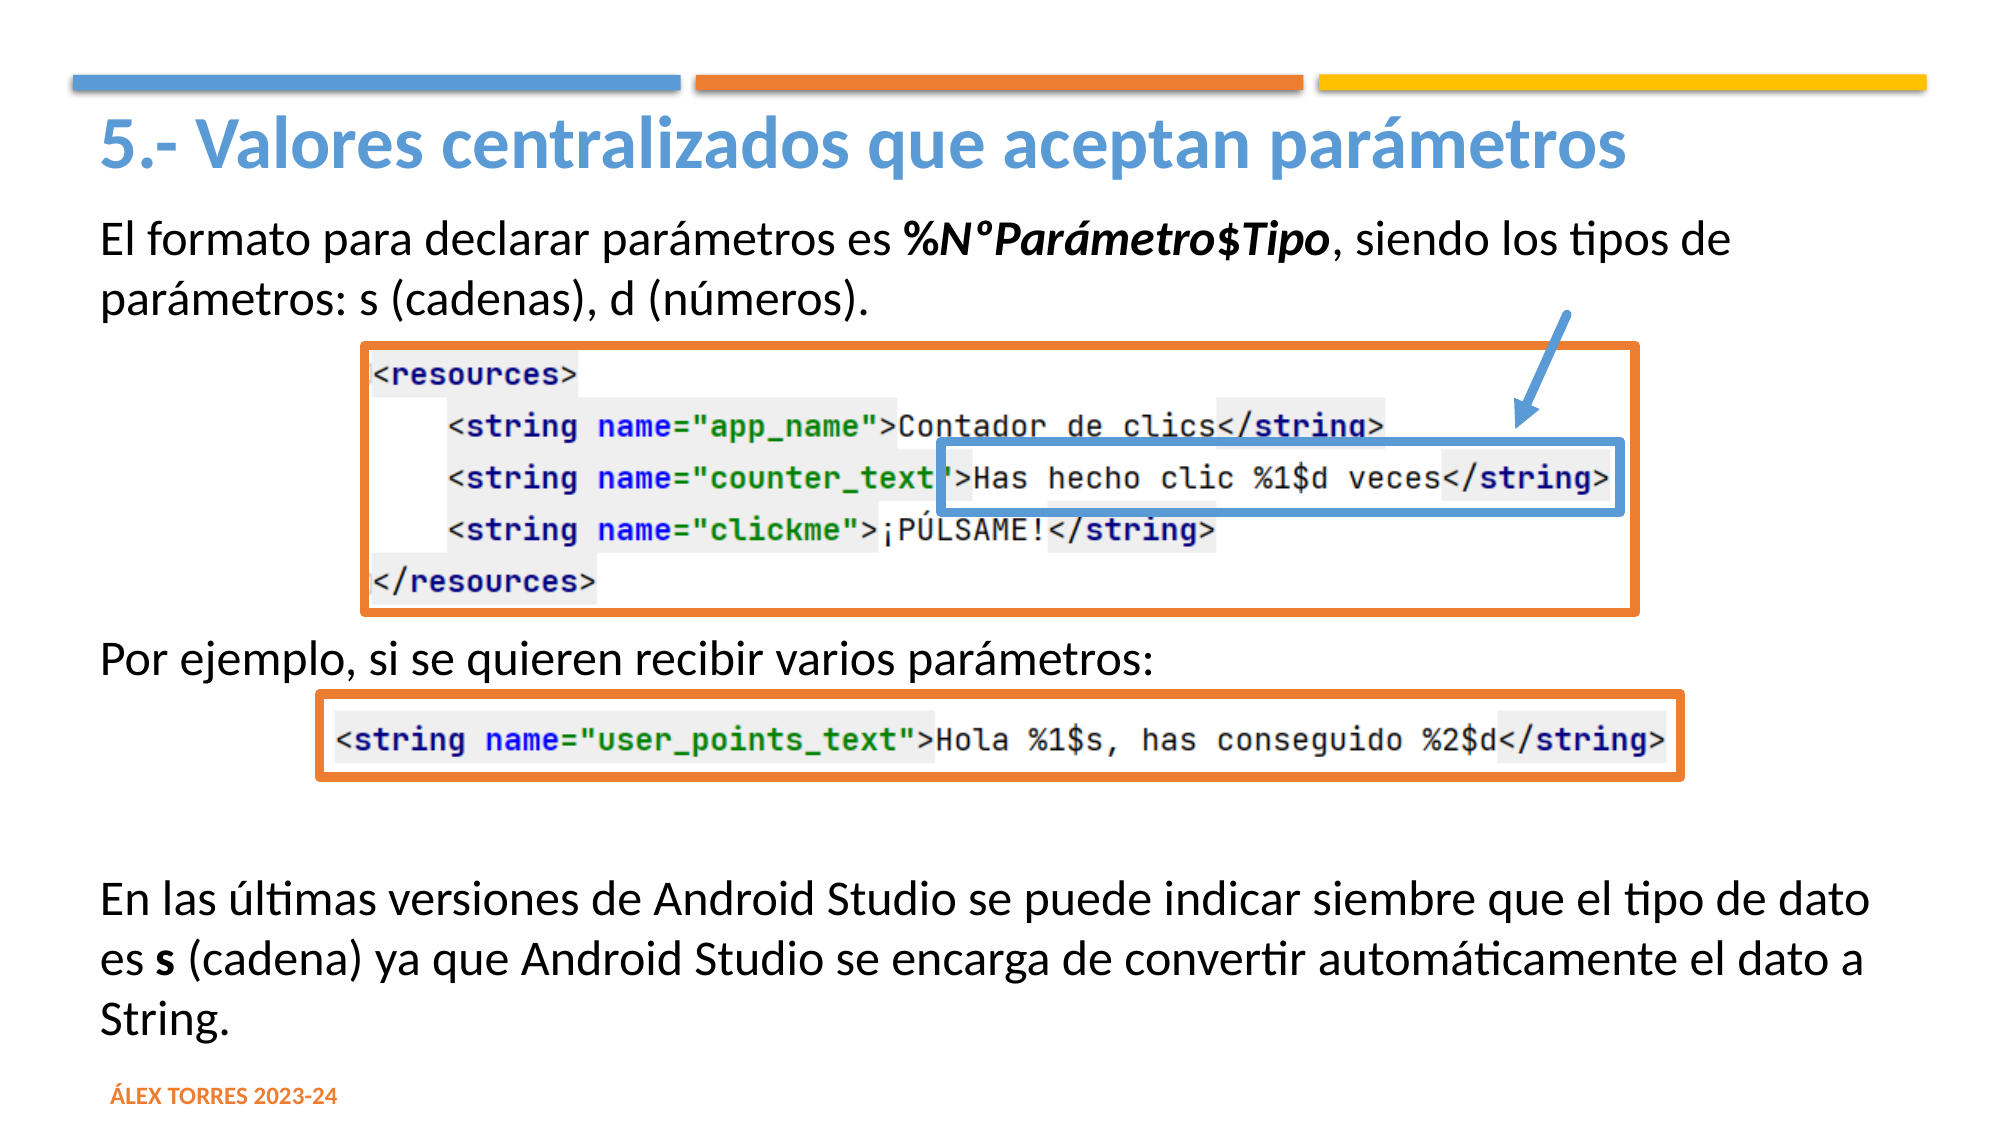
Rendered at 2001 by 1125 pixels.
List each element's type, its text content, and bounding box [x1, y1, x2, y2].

text_box El formato para declarar parámetros es %NºParámetro$Tipo, siendo los tipos de parámetros: s (cadenas), d (números). Por ejemplo, si se quieren recibir varios parámetros: En las últimas versiones de Android Studio se puede indicar siembre que el tipo de dato es s (cadena) ya que Android Studio se encarga de convertir automáticamente el dato a String. [85, 190, 1915, 1074]
text_box 5.- Valores centralizados que aceptan parámetros [85, 78, 1915, 188]
picture [323, 698, 1677, 773]
picture [368, 349, 1632, 609]
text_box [1514, 313, 1568, 430]
